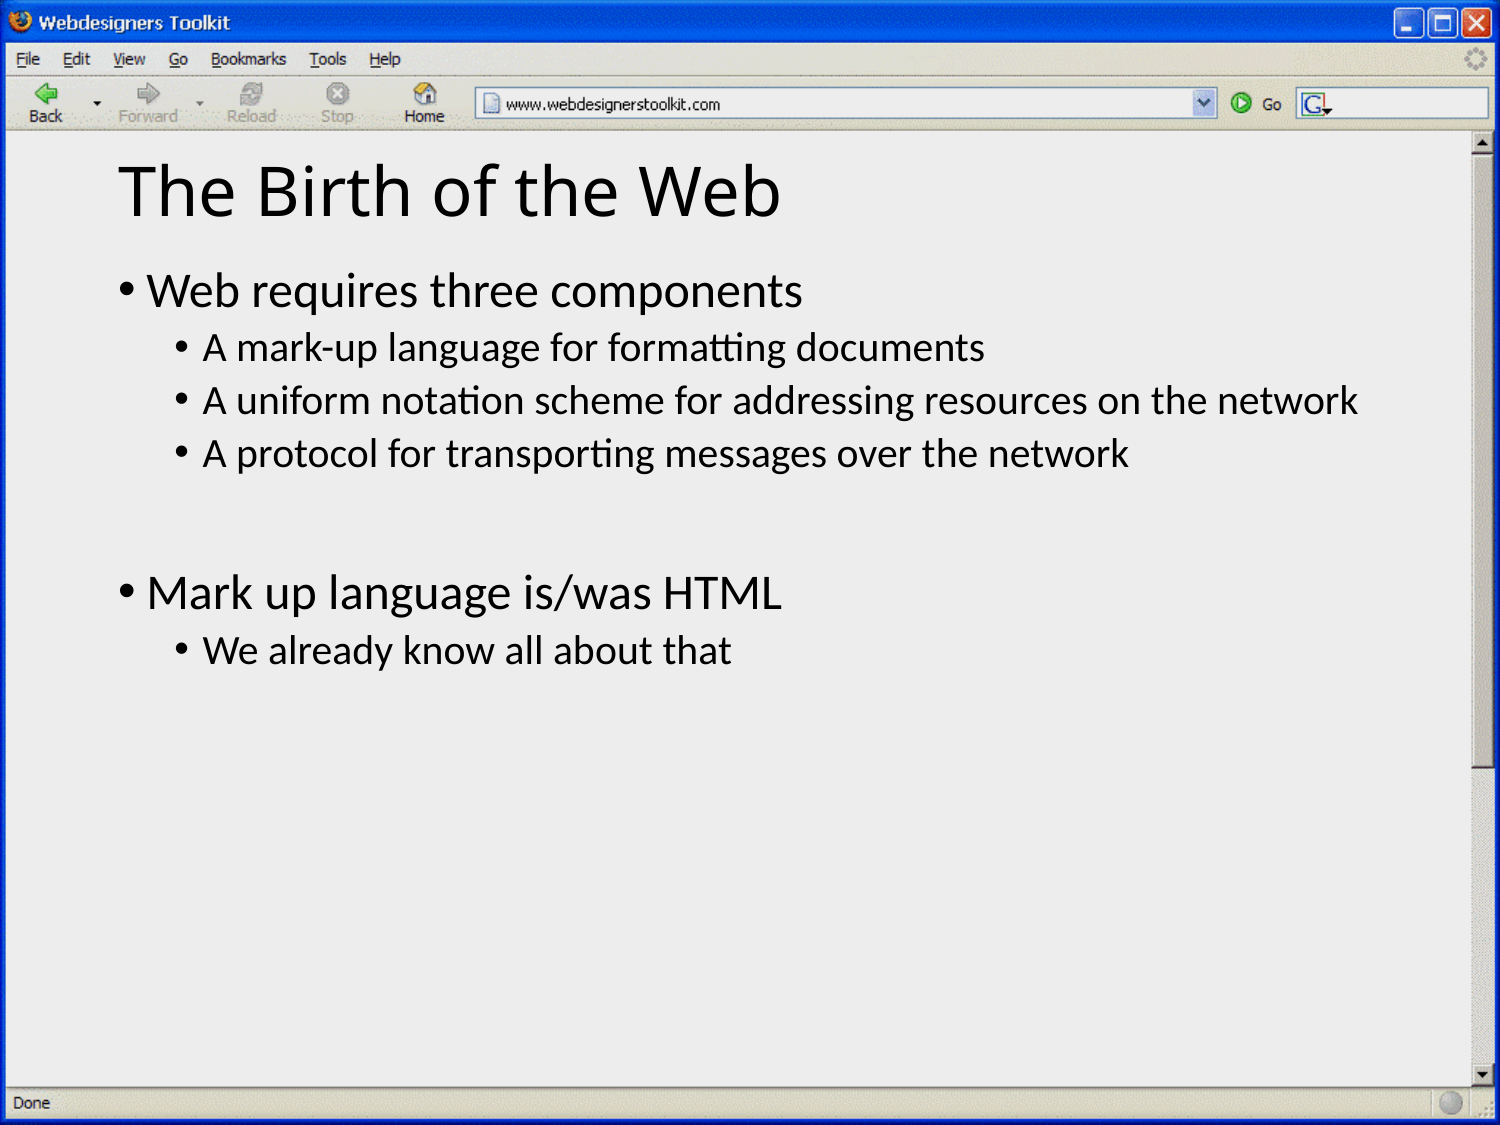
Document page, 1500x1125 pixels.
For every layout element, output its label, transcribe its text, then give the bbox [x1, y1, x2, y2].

title The Birth of the Web [103, 131, 1397, 256]
list Web requires three components A mark-up language for formatting documents A uniform notation scheme for addressing resources on the network A protocol for transporting messages over the network Mark up language is/was HTML We already know all about that [103, 256, 1397, 1072]
picture [0, 0, 1500, 1125]
